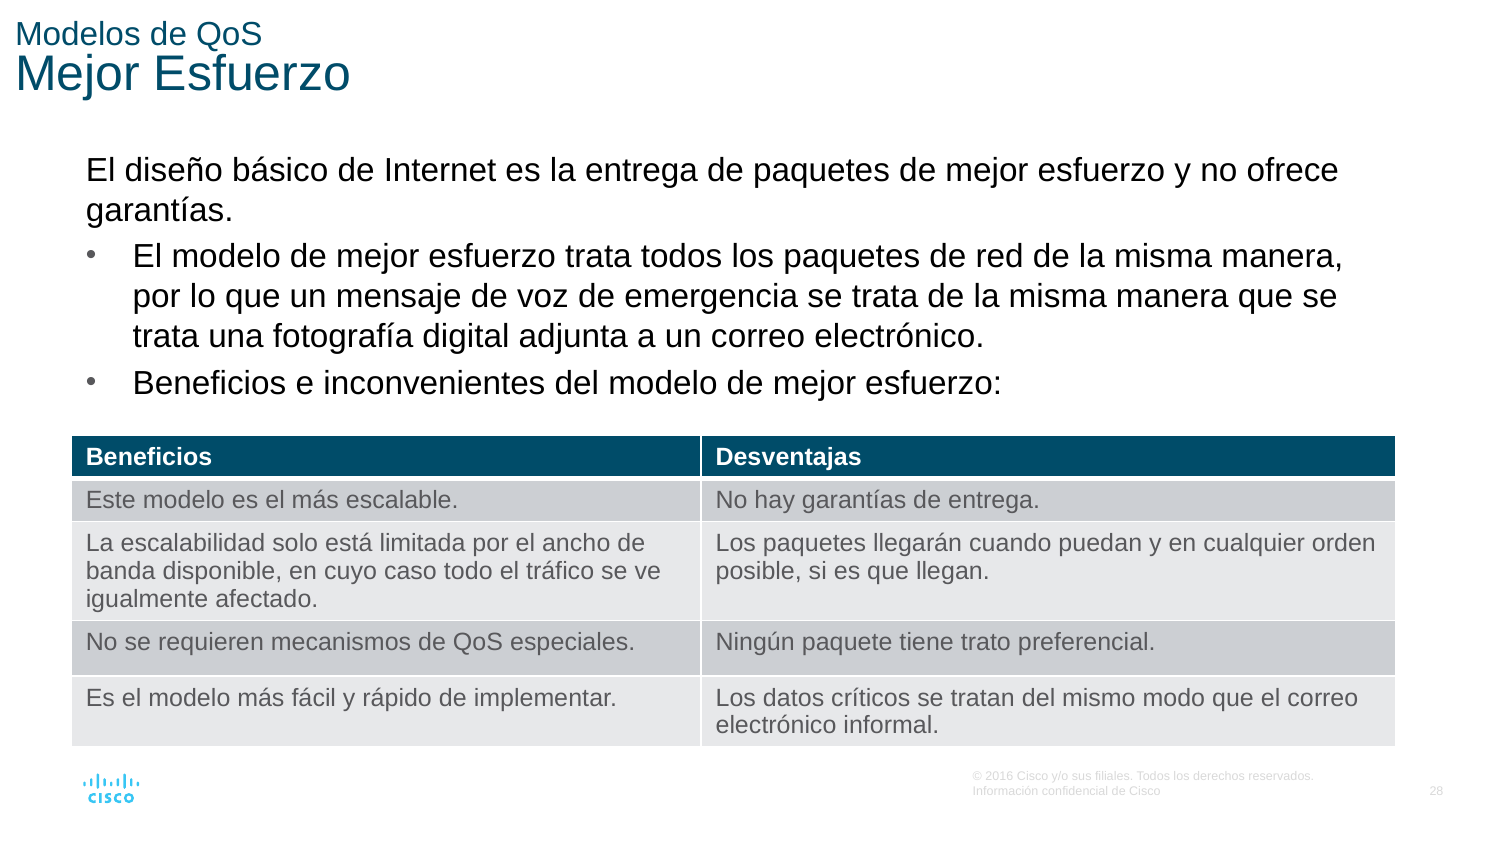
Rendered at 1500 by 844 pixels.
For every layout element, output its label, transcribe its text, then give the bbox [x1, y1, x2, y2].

table_cell Este modelo es el más escalable. [72, 481, 700, 521]
table_cell No se requieren mecanismos de QoS especiales. [72, 621, 700, 675]
table_cell Los datos críticos se tratan del mismo modo que el correo electrónico informal. [702, 677, 1395, 746]
table_cell La escalabilidad solo está limitada por el ancho de banda disponible, en cuyo caso todo el tráfico se ve igualmente afectado. [72, 522, 700, 620]
table_header Beneficios [72, 436, 700, 476]
table_cell Ningún paquete tiene trato preferencial. [702, 621, 1395, 675]
table_header Desventajas [702, 436, 1395, 476]
table_cell Los paquetes llegarán cuando puedan y en cualquier orden posible, si es que llegan. [702, 522, 1395, 620]
title Modelos de QoS Mejor Esfuerzo [0, 0, 1369, 121]
table_cell No hay garantías de entrega. [702, 481, 1395, 521]
list El diseño básico de Internet es la entrega de paquetes de mejor esfuerzo y no ofrece garantías. El modelo de mejor esfuerzo trata todos los paquetes de red de la misma manera, por lo que un mensaje de voz de emergencia se trata de la misma manera que se trata una fotografía digital adjunta a un correo electrónico. Beneficios e inconvenientes del modelo de mejor esfuerzo: [70, 140, 1369, 409]
table_cell Es el modelo más fácil y rápido de implementar. [72, 677, 700, 746]
